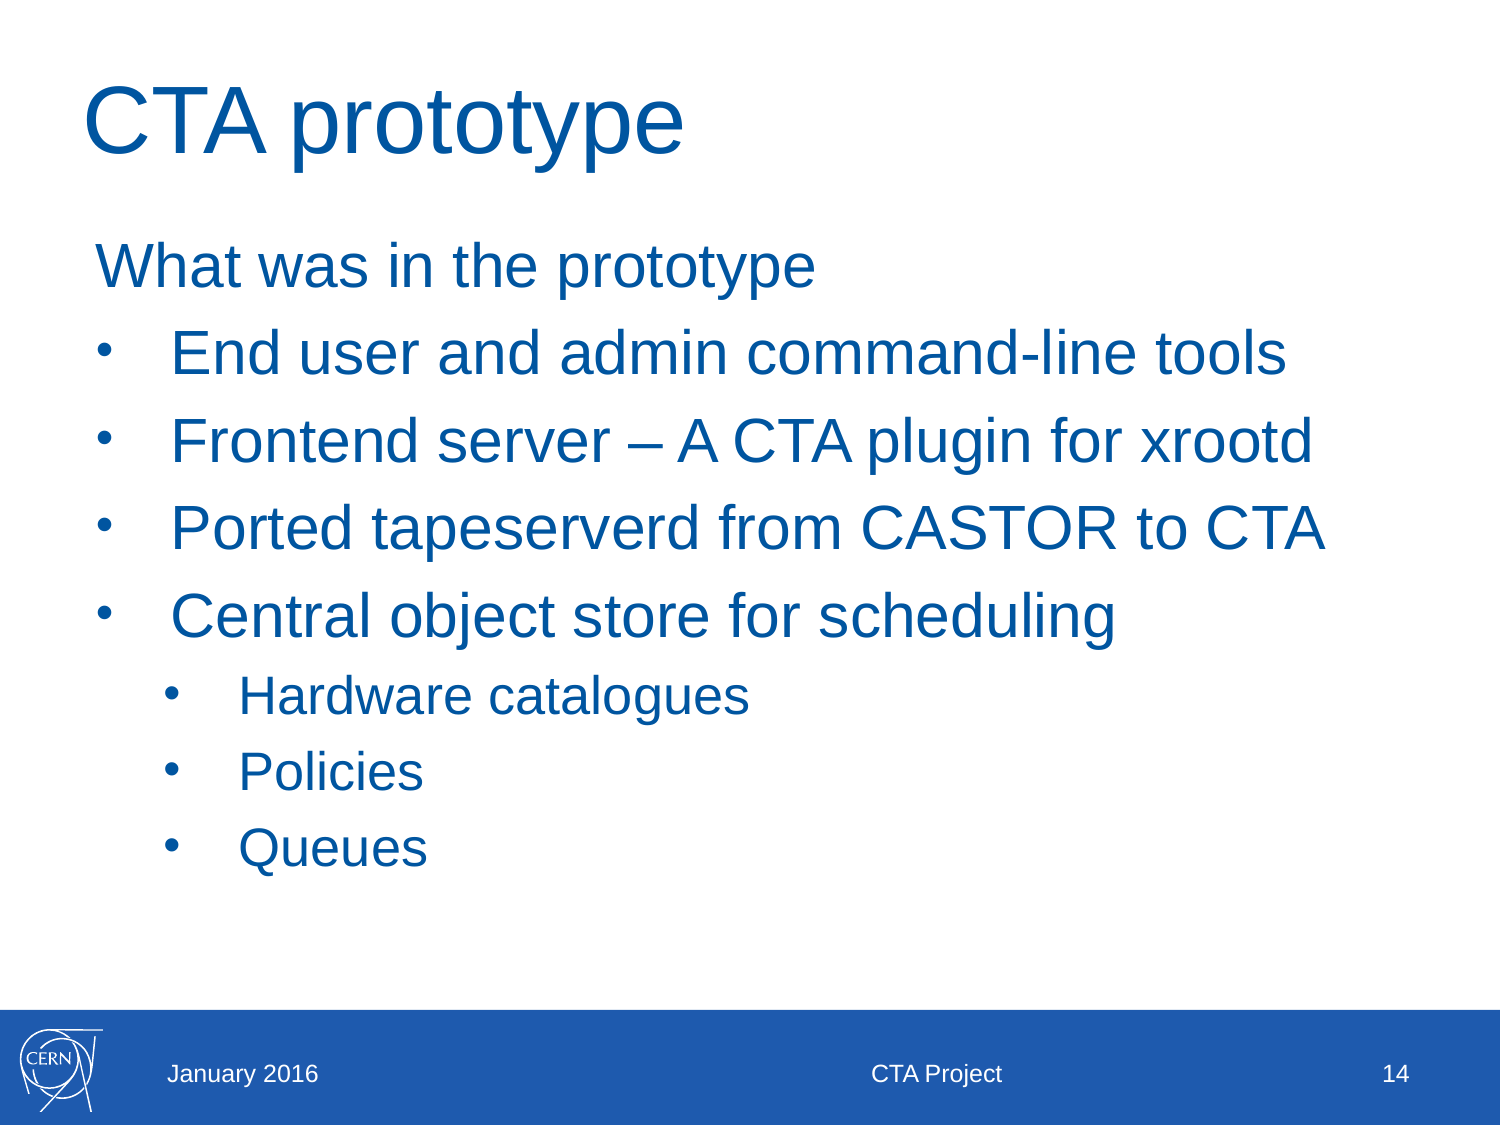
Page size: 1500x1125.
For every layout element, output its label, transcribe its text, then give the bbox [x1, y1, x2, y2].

footer CTA Project [548, 1042, 1326, 1103]
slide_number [152, 1042, 503, 1103]
title CTA prototype [75, 38, 1425, 193]
list What was in the prototype End user and admin command-line tools Frontend server – A CTA plugin for xrootd Ported tapeserverd from CASTOR to CTA Central object store for scheduling Hardware catalogues Policies Queues [75, 217, 1425, 984]
slide_number 14 [1342, 1042, 1425, 1103]
